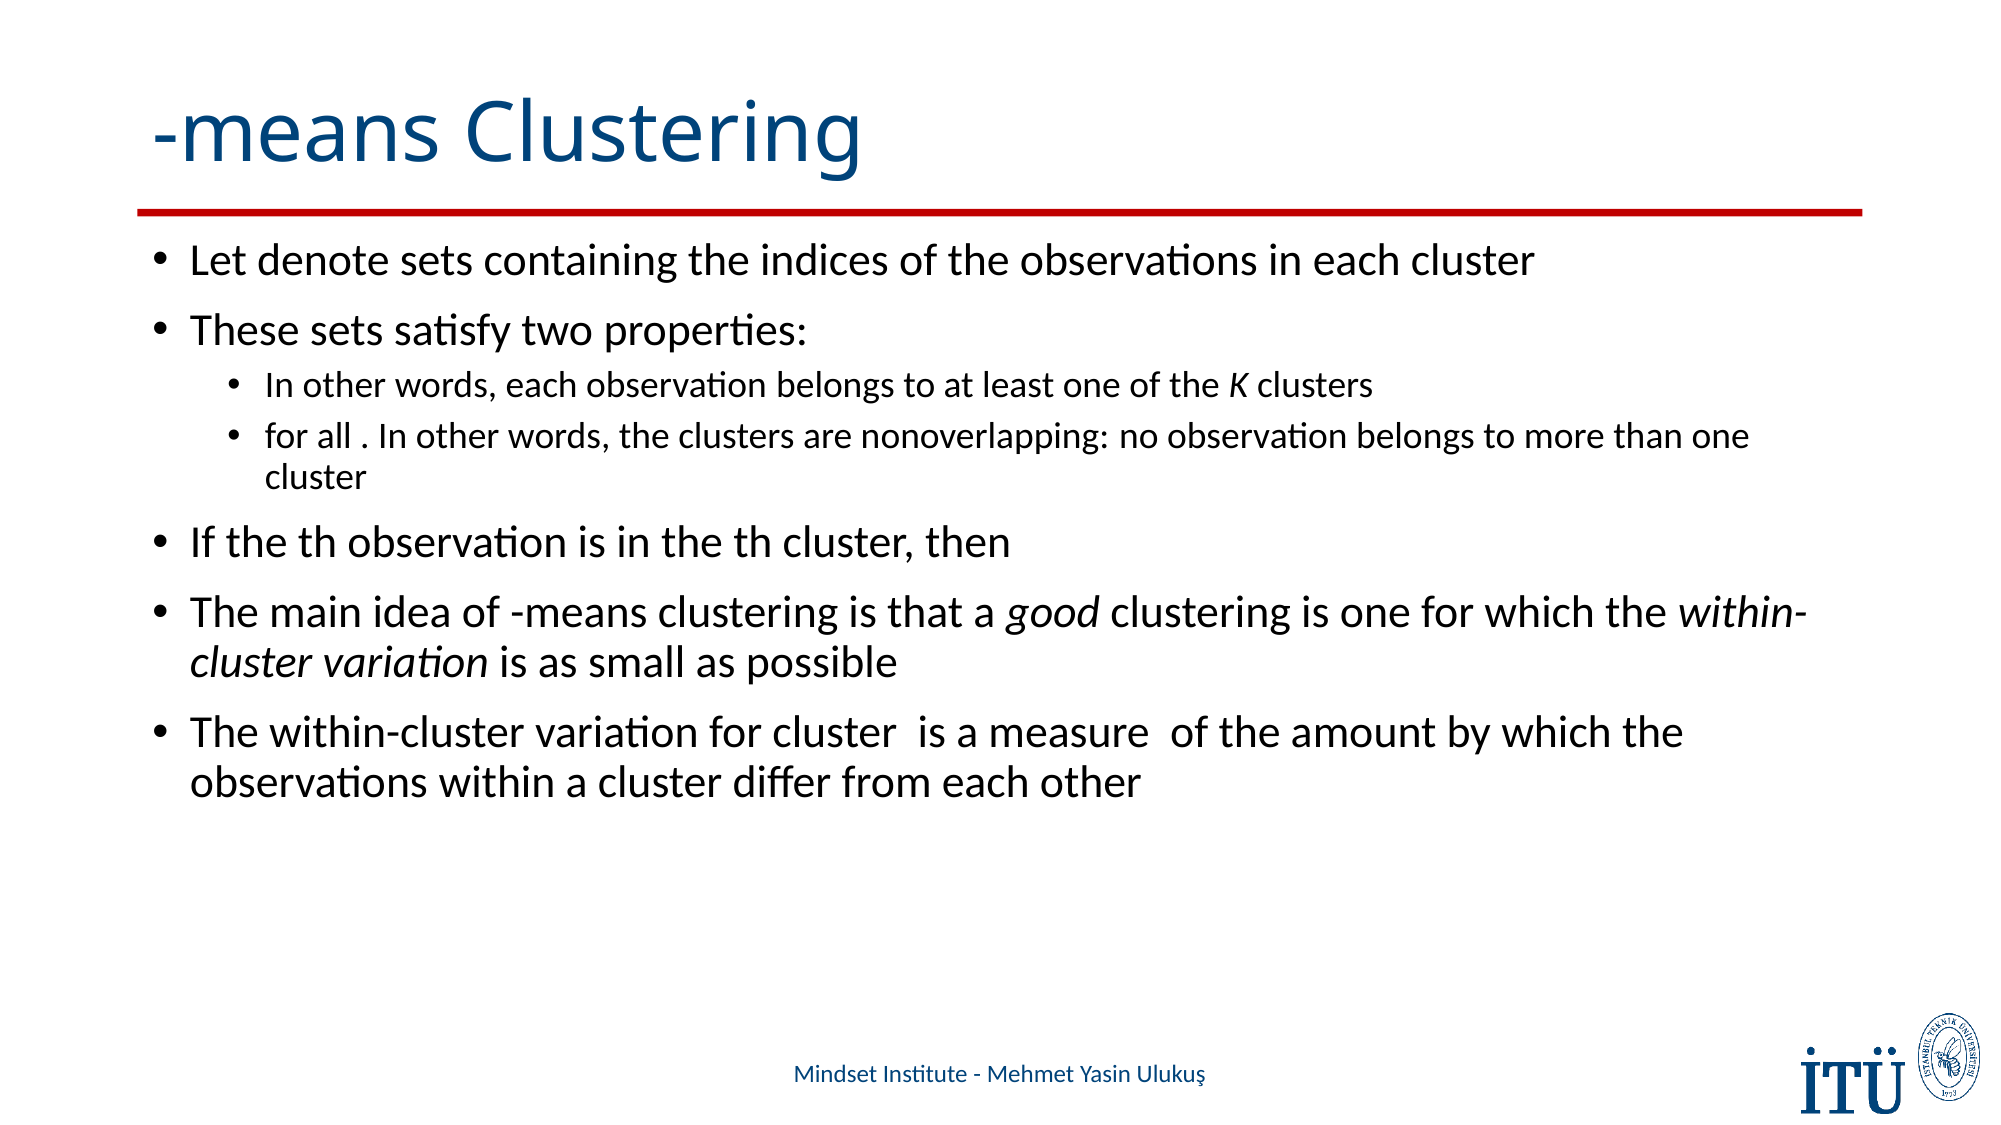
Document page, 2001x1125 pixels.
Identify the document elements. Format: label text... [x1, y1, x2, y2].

footer Mindset Institute - Mehmet Yasin Ulukuş [662, 1042, 1338, 1103]
picture [1801, 1013, 1980, 1114]
